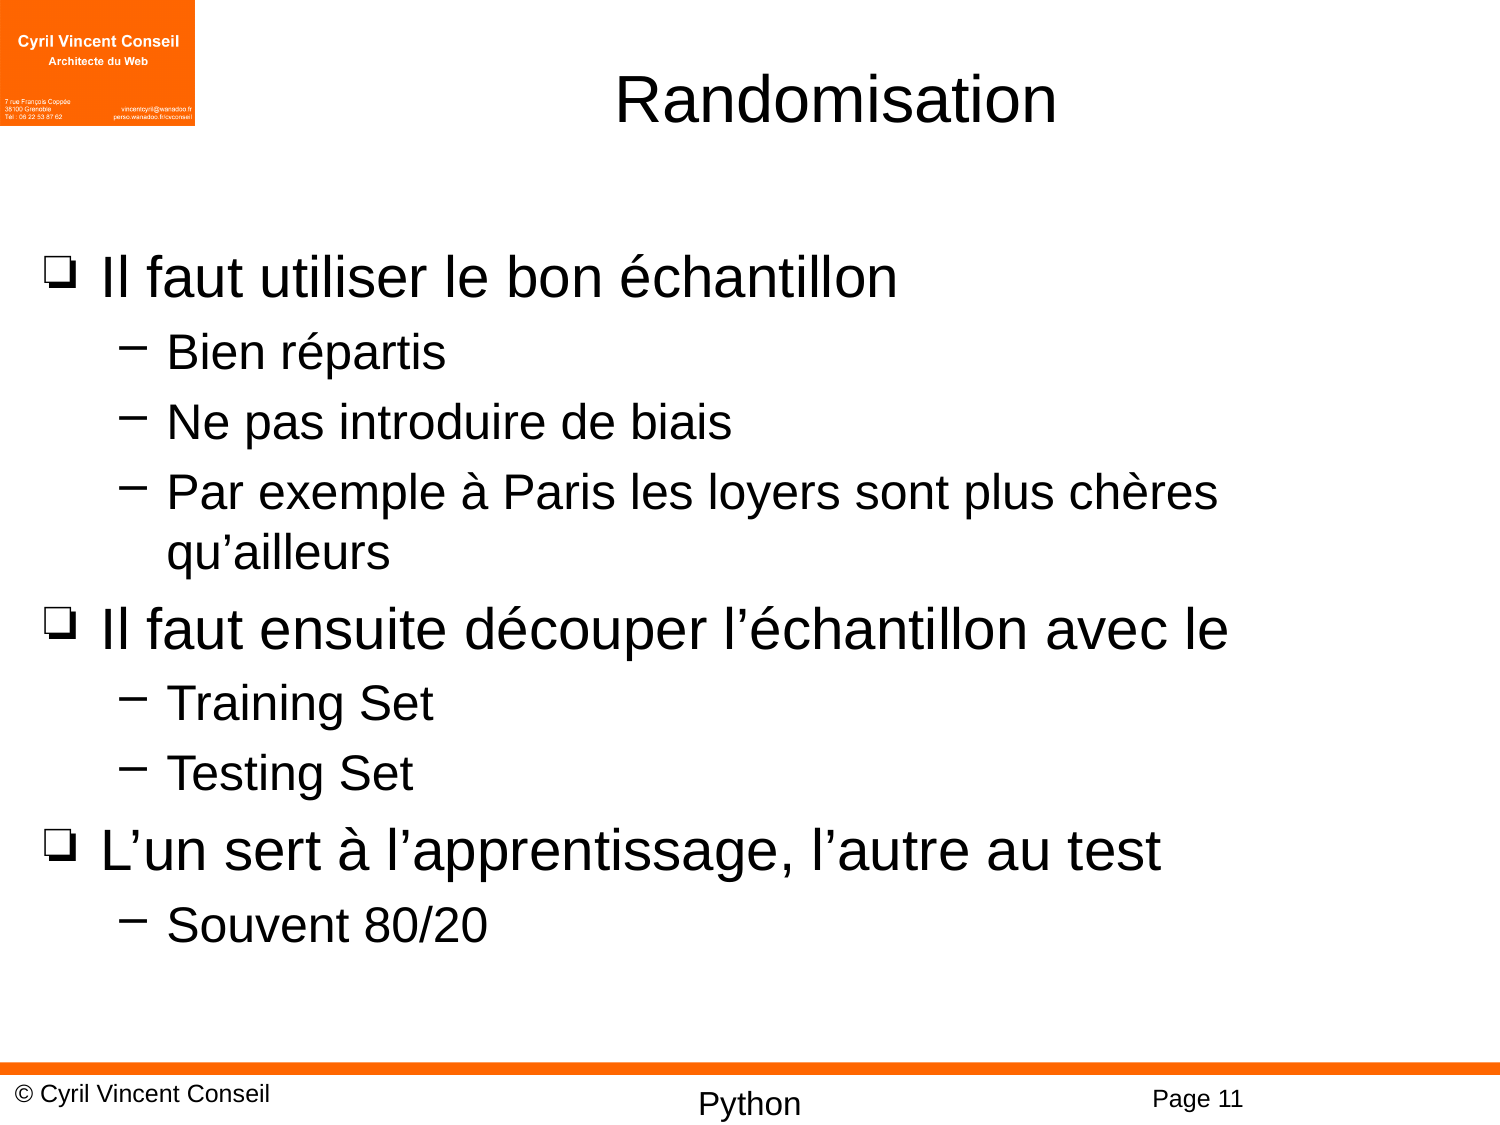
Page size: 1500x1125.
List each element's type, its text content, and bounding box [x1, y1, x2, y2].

title Randomisation [194, 2, 1480, 190]
picture [0, 0, 195, 126]
list Il faut utiliser le bon échantillon Bien répartis Ne pas introduire de biais Par exemple à Paris les loyers sont plus chères qu’ailleurs Il faut ensuite découper l’échantillon avec le Training Set Testing Set L’un sert à l’apprentissage, l’autre au test Souvent 80/20 [29, 231, 1468, 1059]
